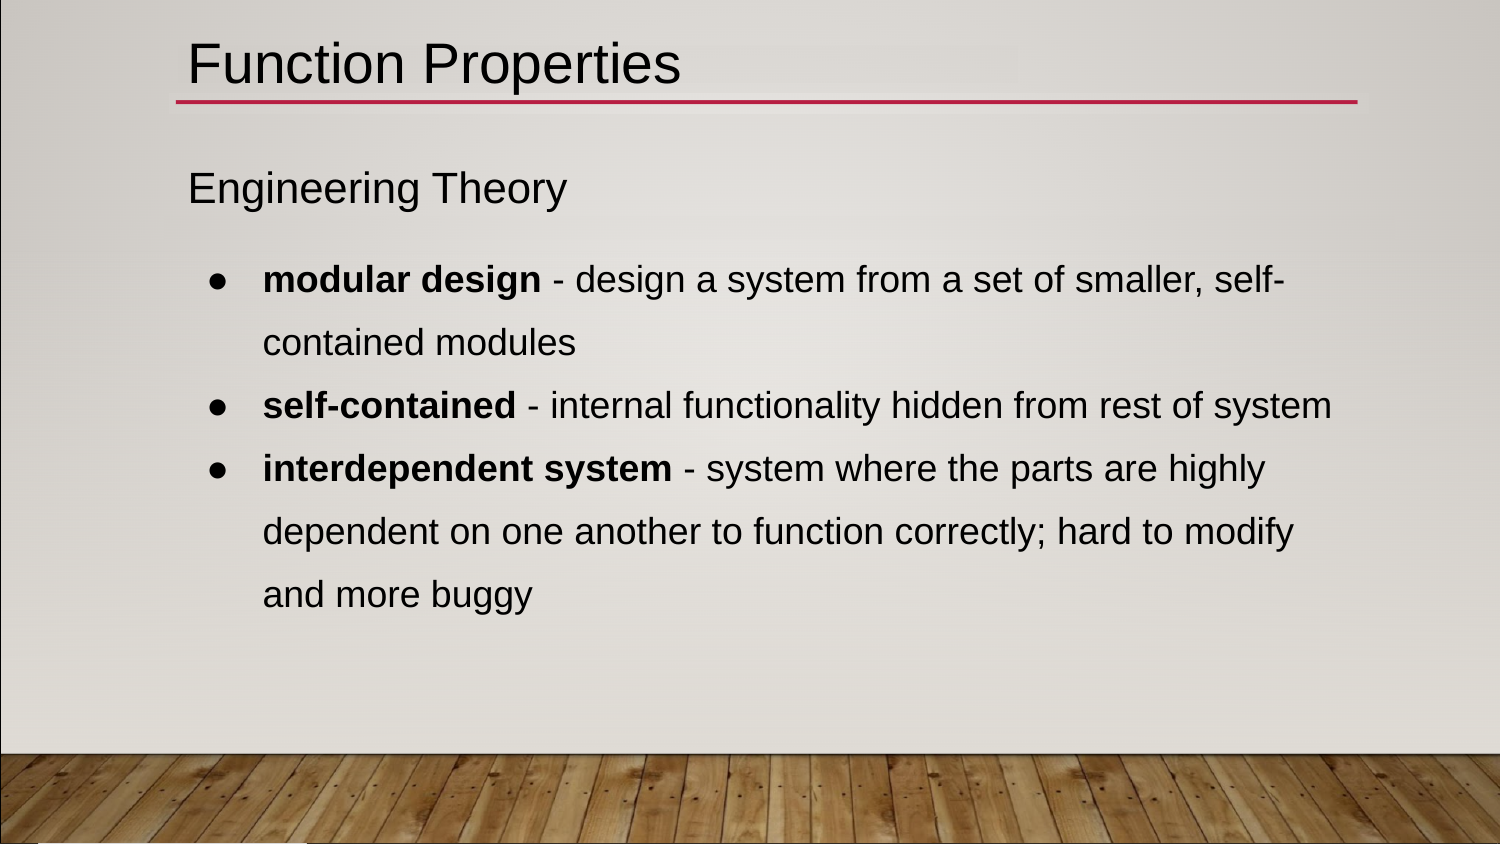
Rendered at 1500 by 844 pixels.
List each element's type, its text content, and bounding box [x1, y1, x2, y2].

list Engineering Theory modular design - design a system from a set of smaller, self-contained modules self-contained - internal functionality hidden from rest of system interdependent system - system where the parts are highly dependent on one another to function correctly; hard to modify and more buggy [172, 141, 1363, 703]
title Function Properties [172, 17, 1363, 112]
picture [0, 0, 1500, 844]
